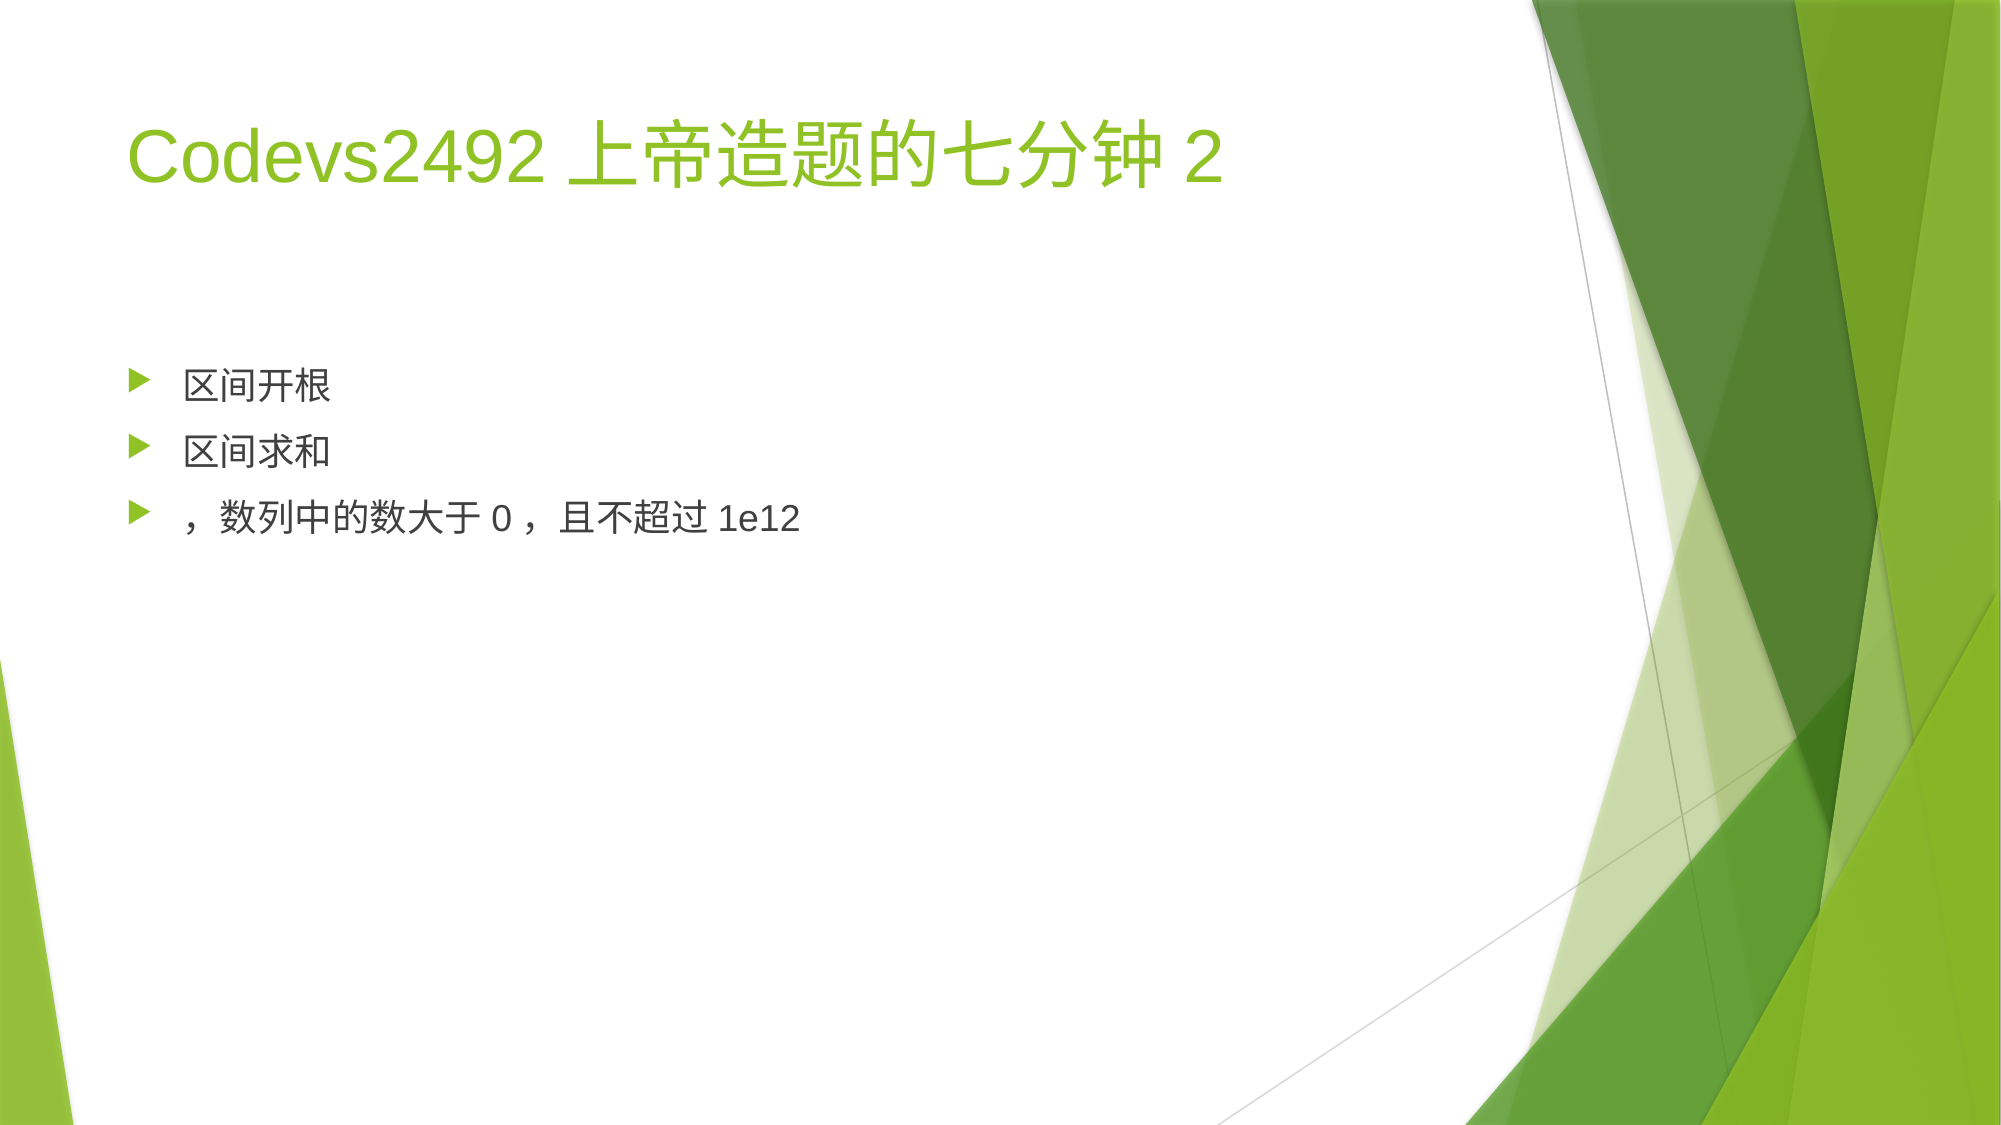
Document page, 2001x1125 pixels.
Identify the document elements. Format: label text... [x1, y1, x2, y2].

title Codevs2492上帝造题的七分钟2 [111, 99, 1522, 317]
